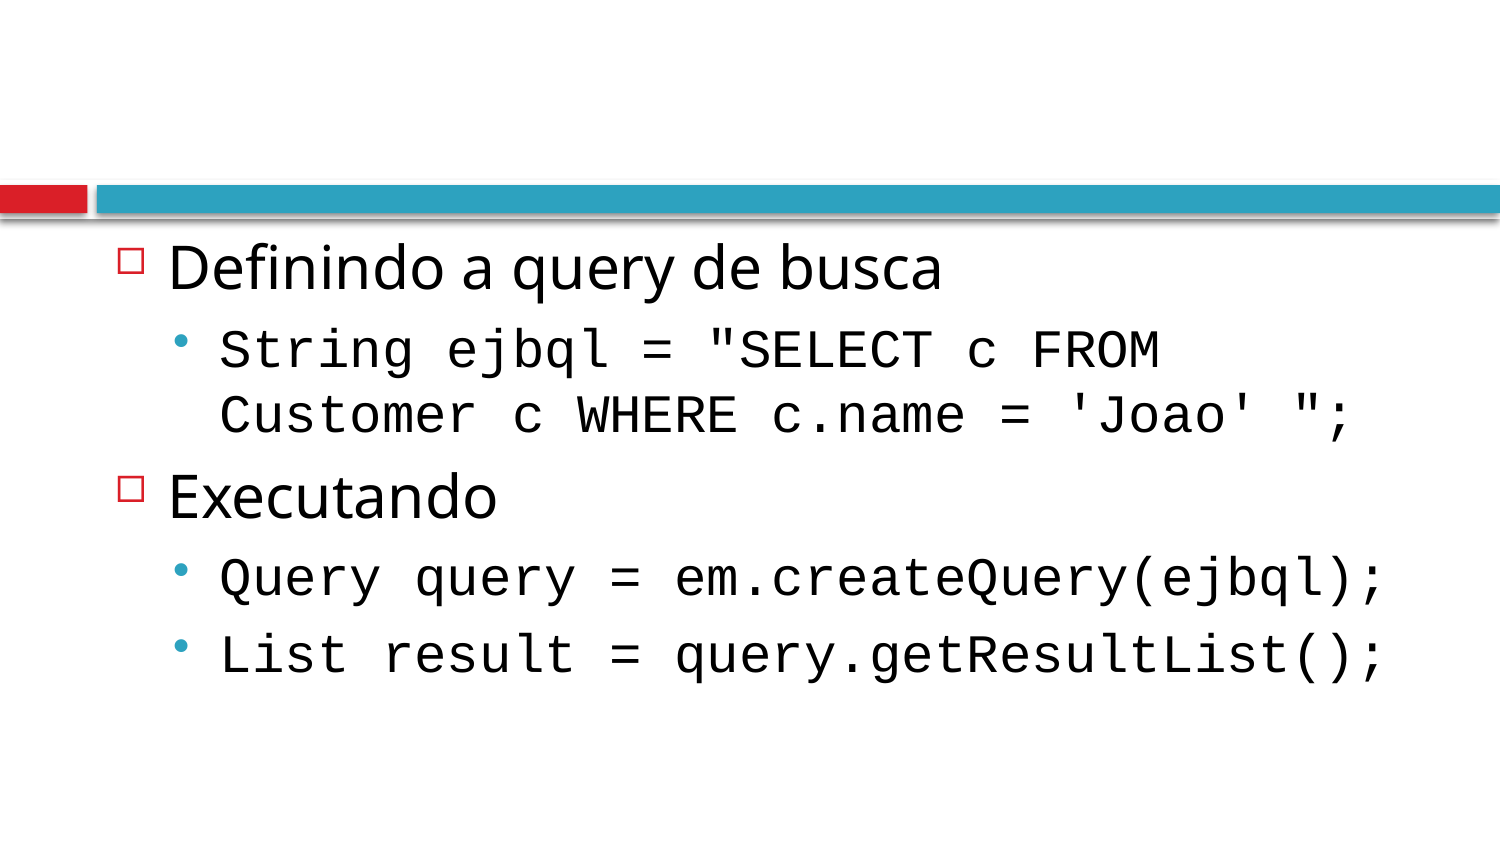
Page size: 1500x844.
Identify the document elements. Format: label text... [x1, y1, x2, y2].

list Definindo a query de busca String ejbql = "SELECT c FROM Customer c WHERE c.name = 'Joao' "; Executando Query query = em.createQuery(ejbql); List result = query.getResultList(); [99, 221, 1438, 760]
